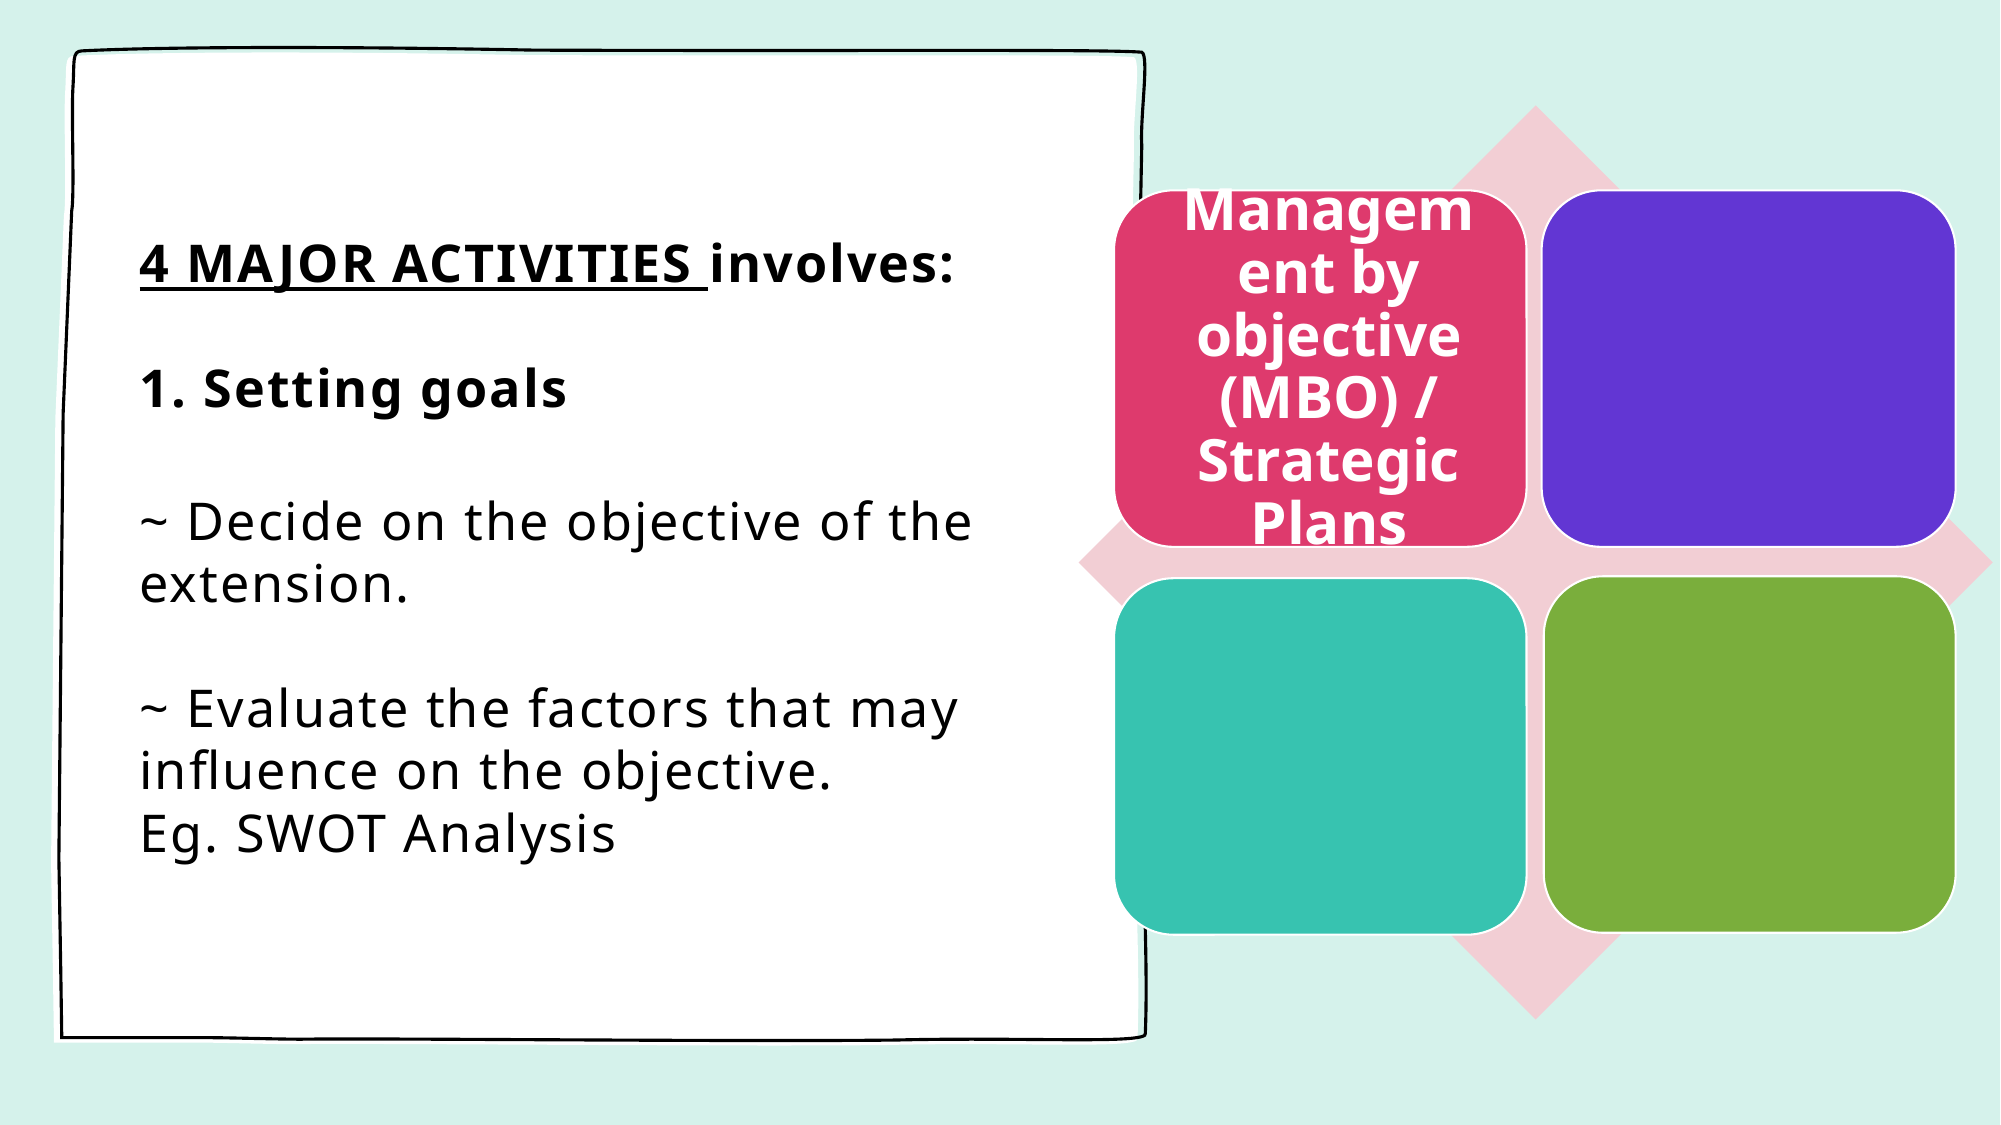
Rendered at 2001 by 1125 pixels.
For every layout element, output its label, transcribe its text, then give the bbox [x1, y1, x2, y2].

text_box [51, 55, 1138, 1046]
text_box [58, 47, 1146, 1041]
title 4 MAJOR ACTIVITIES involves: 1. Setting goals ~ Decide on the objective of the extension. ~ Evaluate the factors that may influence on the objective. Eg. SWOT Analysis [100, 105, 1071, 989]
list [1071, 105, 2000, 1020]
text_box [0, 0, 2000, 1125]
